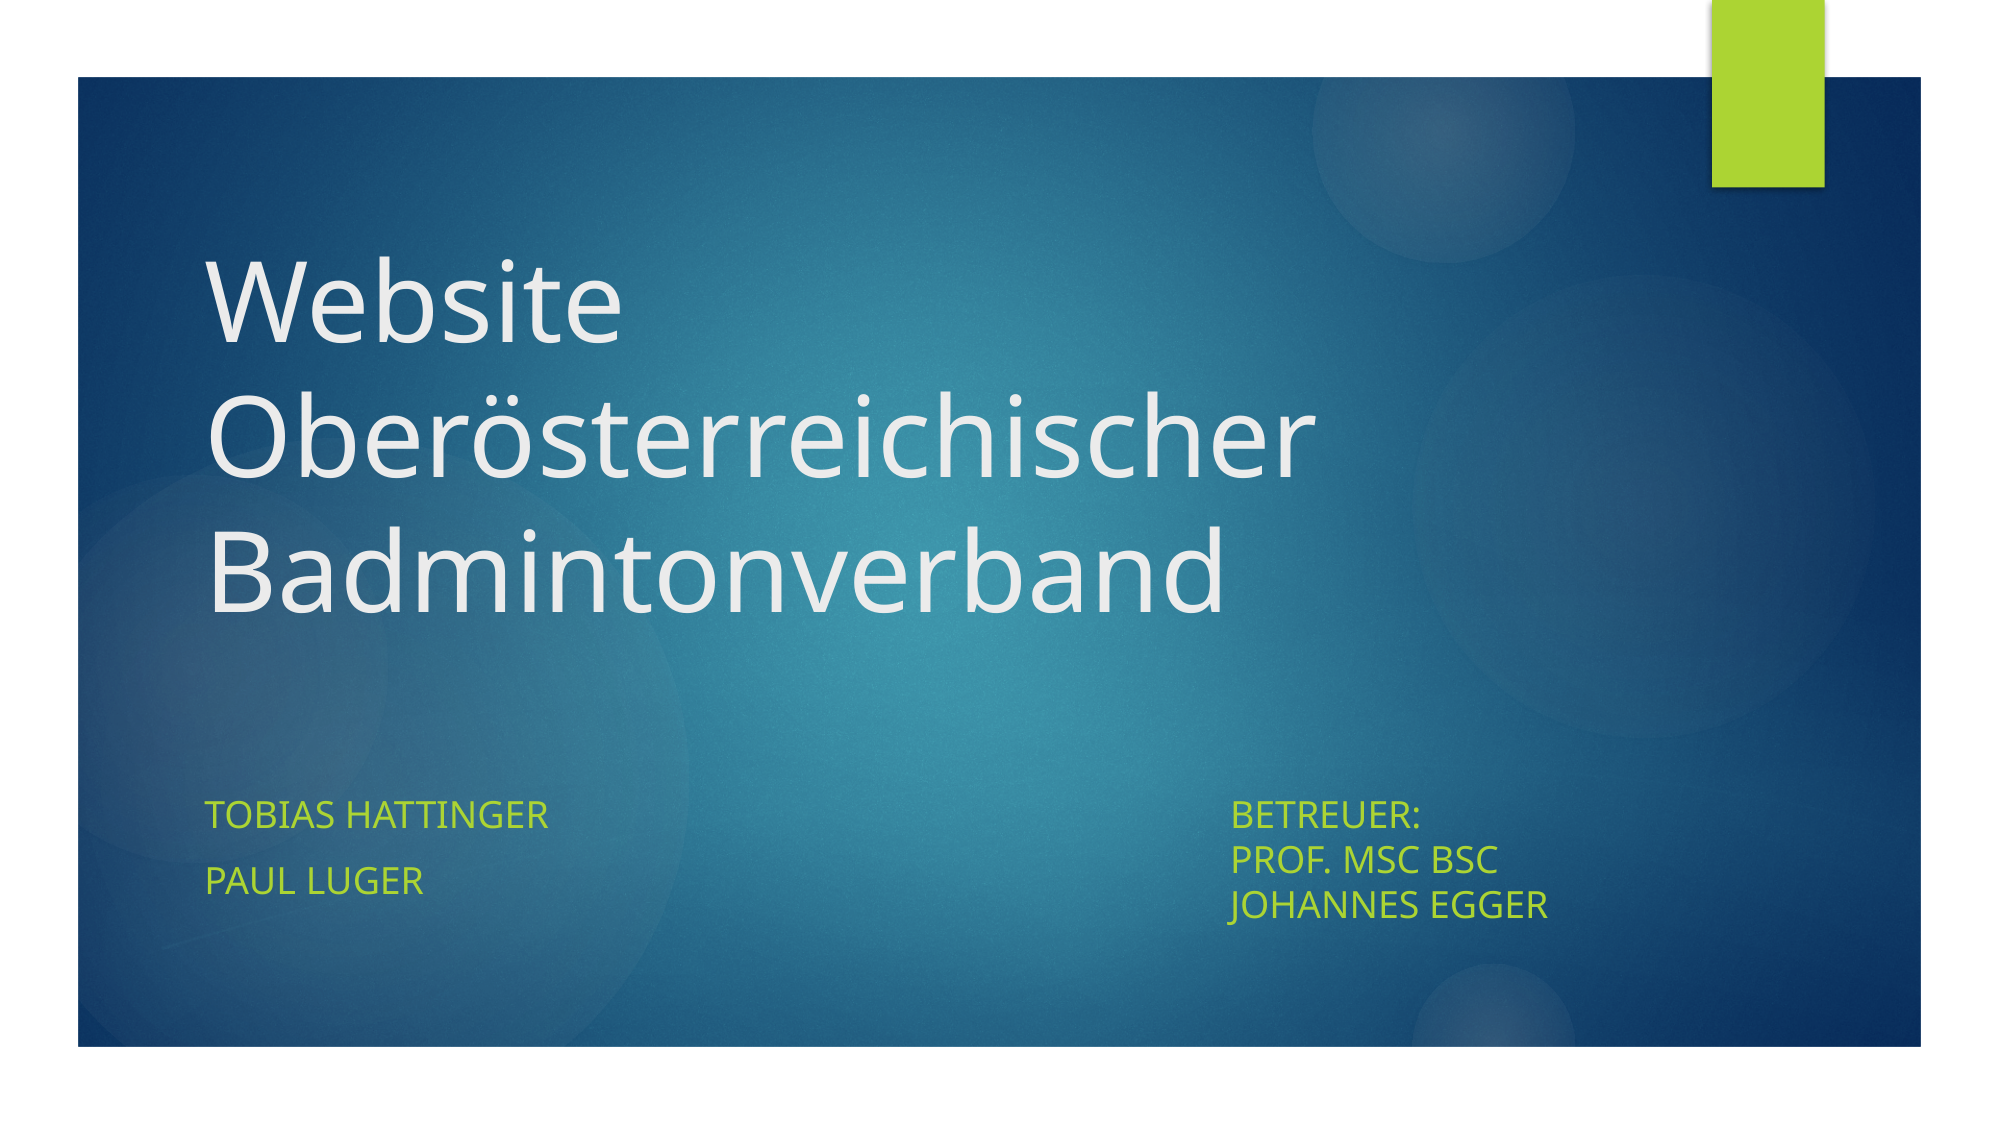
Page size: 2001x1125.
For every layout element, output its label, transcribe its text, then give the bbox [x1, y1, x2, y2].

subtitle Tobias Hattinger Paul Luger [189, 783, 607, 925]
title Website Oberösterreichischer Badmintonverband [189, 203, 1638, 643]
text_box Betreuer: Prof. MSc BSc Johannes Egger [1215, 783, 1711, 934]
